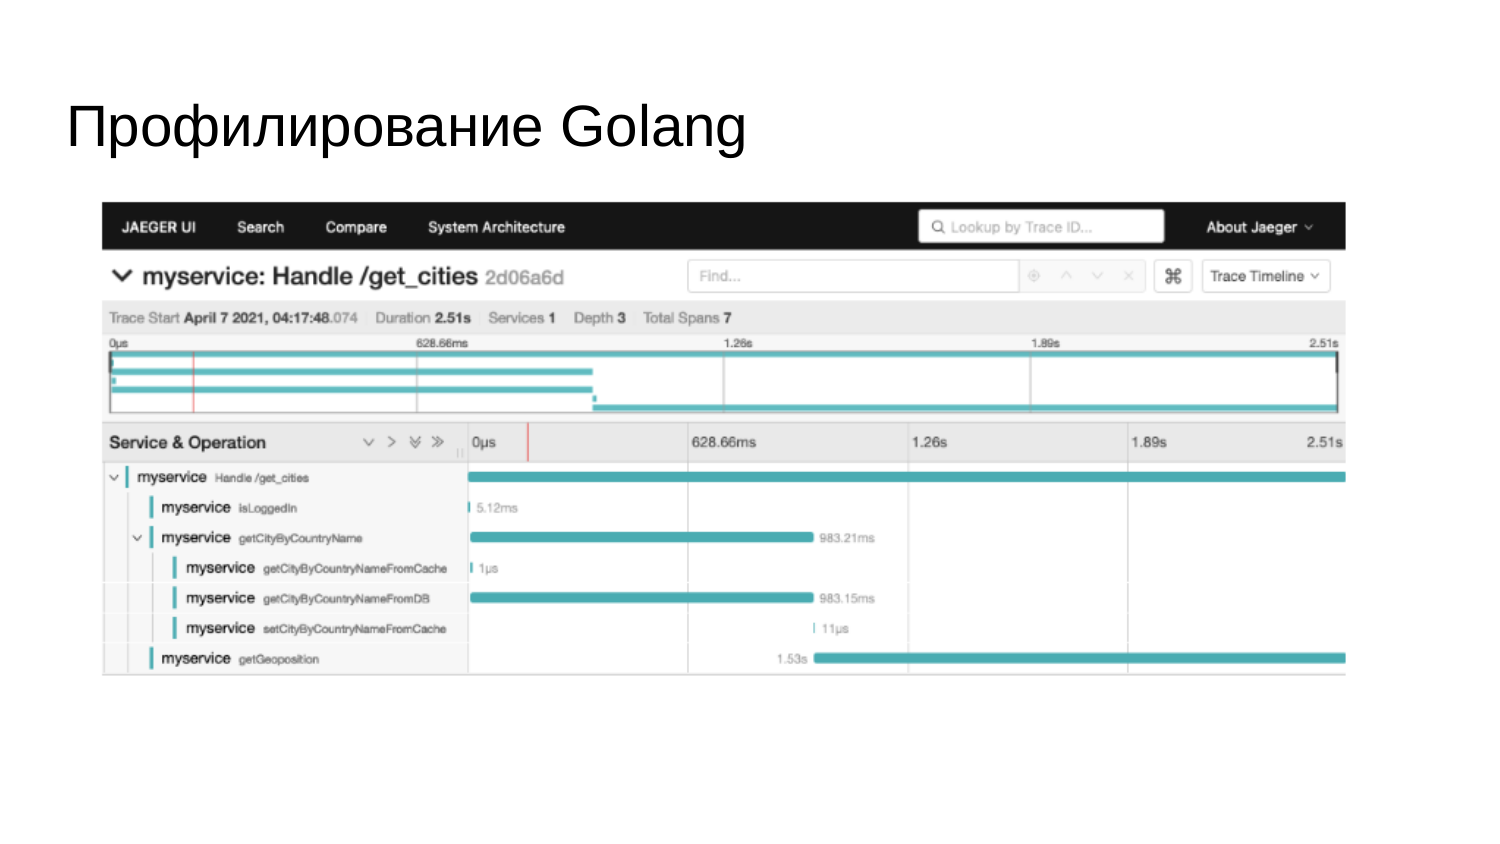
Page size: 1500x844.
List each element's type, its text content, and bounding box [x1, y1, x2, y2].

title Профилирование Golang [51, 72, 1449, 189]
picture [95, 194, 1362, 731]
